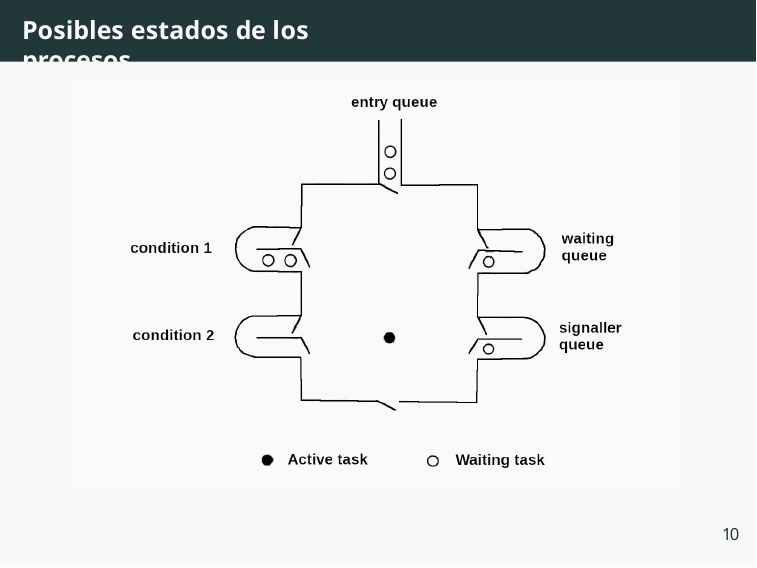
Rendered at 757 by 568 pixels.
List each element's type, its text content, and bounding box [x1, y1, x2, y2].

text_box [0, 0, 756, 62]
slide_number 10 [712, 520, 743, 568]
text_box Posibles estados de los procesos [20, 12, 398, 75]
picture [78, 81, 678, 489]
